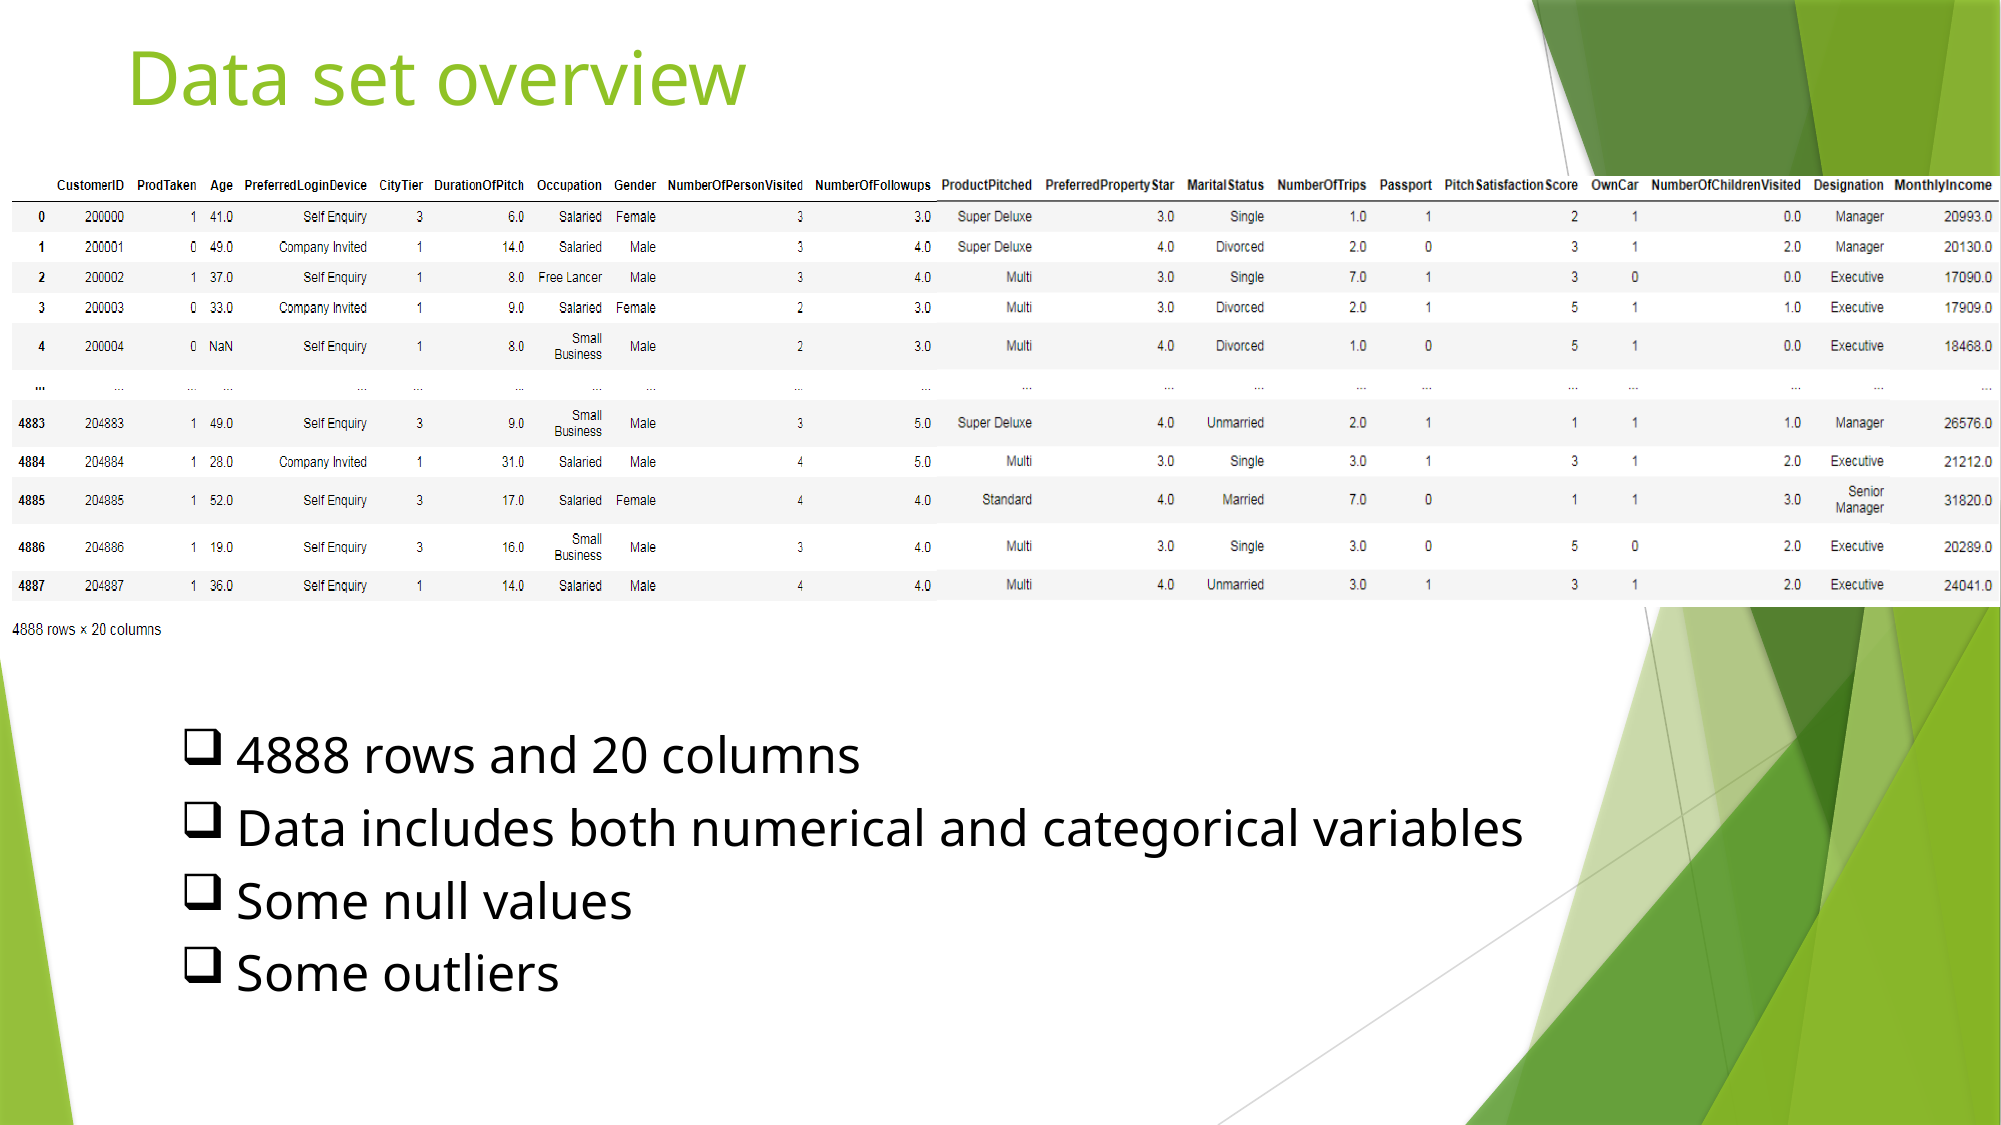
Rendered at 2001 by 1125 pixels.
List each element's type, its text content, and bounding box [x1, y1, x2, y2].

title Data set overview [111, 22, 1522, 175]
text_box 4888 rows and 20 columns Data includes both numerical and categorical variables Some null values Some outliers [165, 716, 1708, 1009]
picture [9, 172, 2000, 647]
